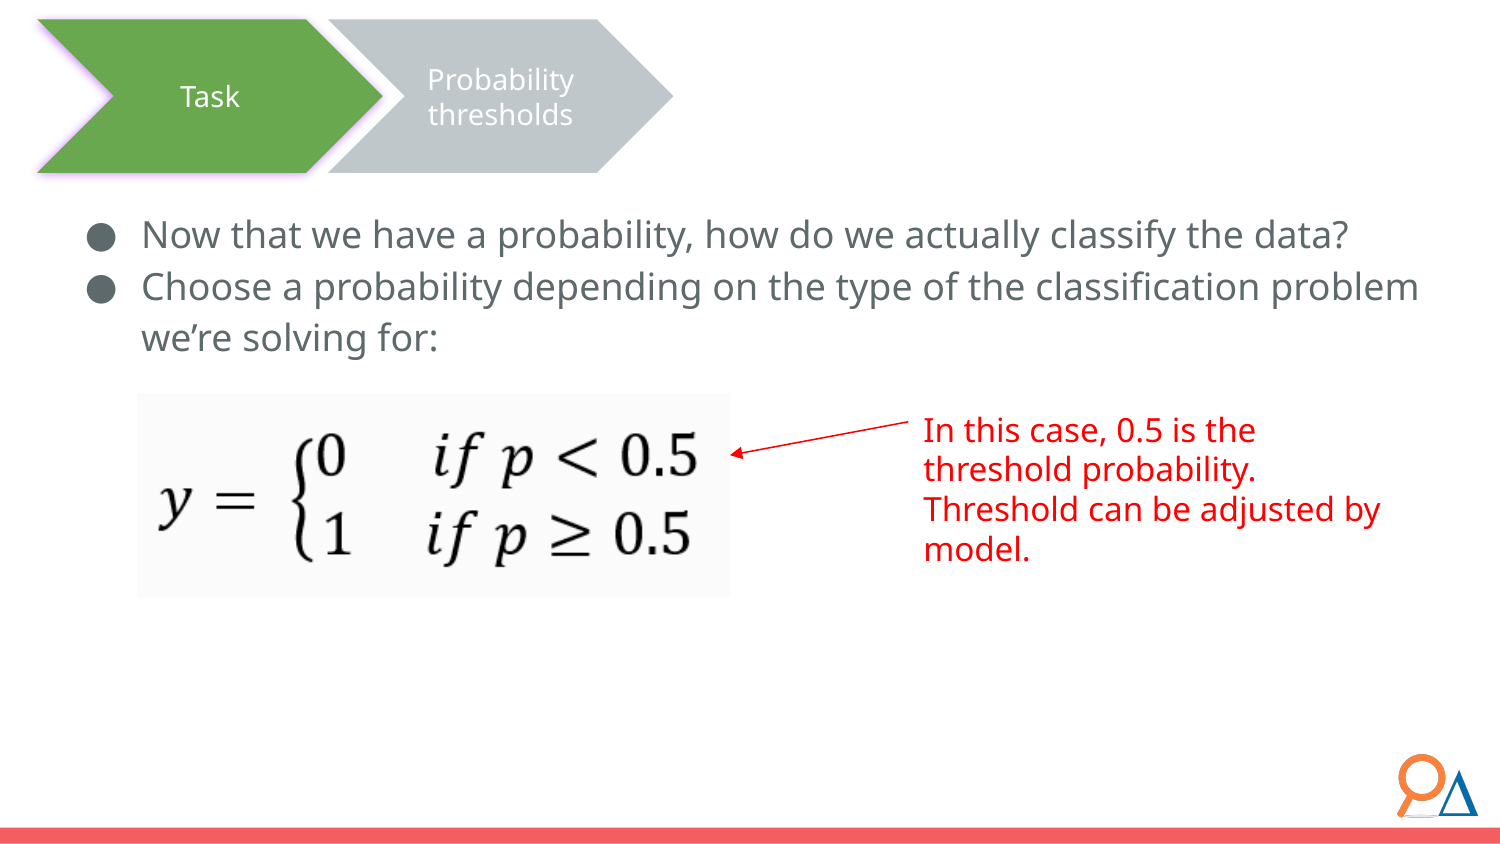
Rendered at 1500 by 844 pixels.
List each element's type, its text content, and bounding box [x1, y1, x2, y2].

picture [1395, 748, 1480, 827]
picture [137, 393, 731, 598]
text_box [729, 421, 909, 456]
list Now that we have a probability, how do we actually classify the data? Choose a probability depending on the type of the classification problem we’re solving for: [51, 189, 1449, 750]
text_box Task [37, 19, 383, 173]
text_box Probability thresholds [327, 19, 674, 173]
text_box In this case, 0.5 is the threshold probability. Threshold can be adjusted by model. [908, 393, 1402, 585]
